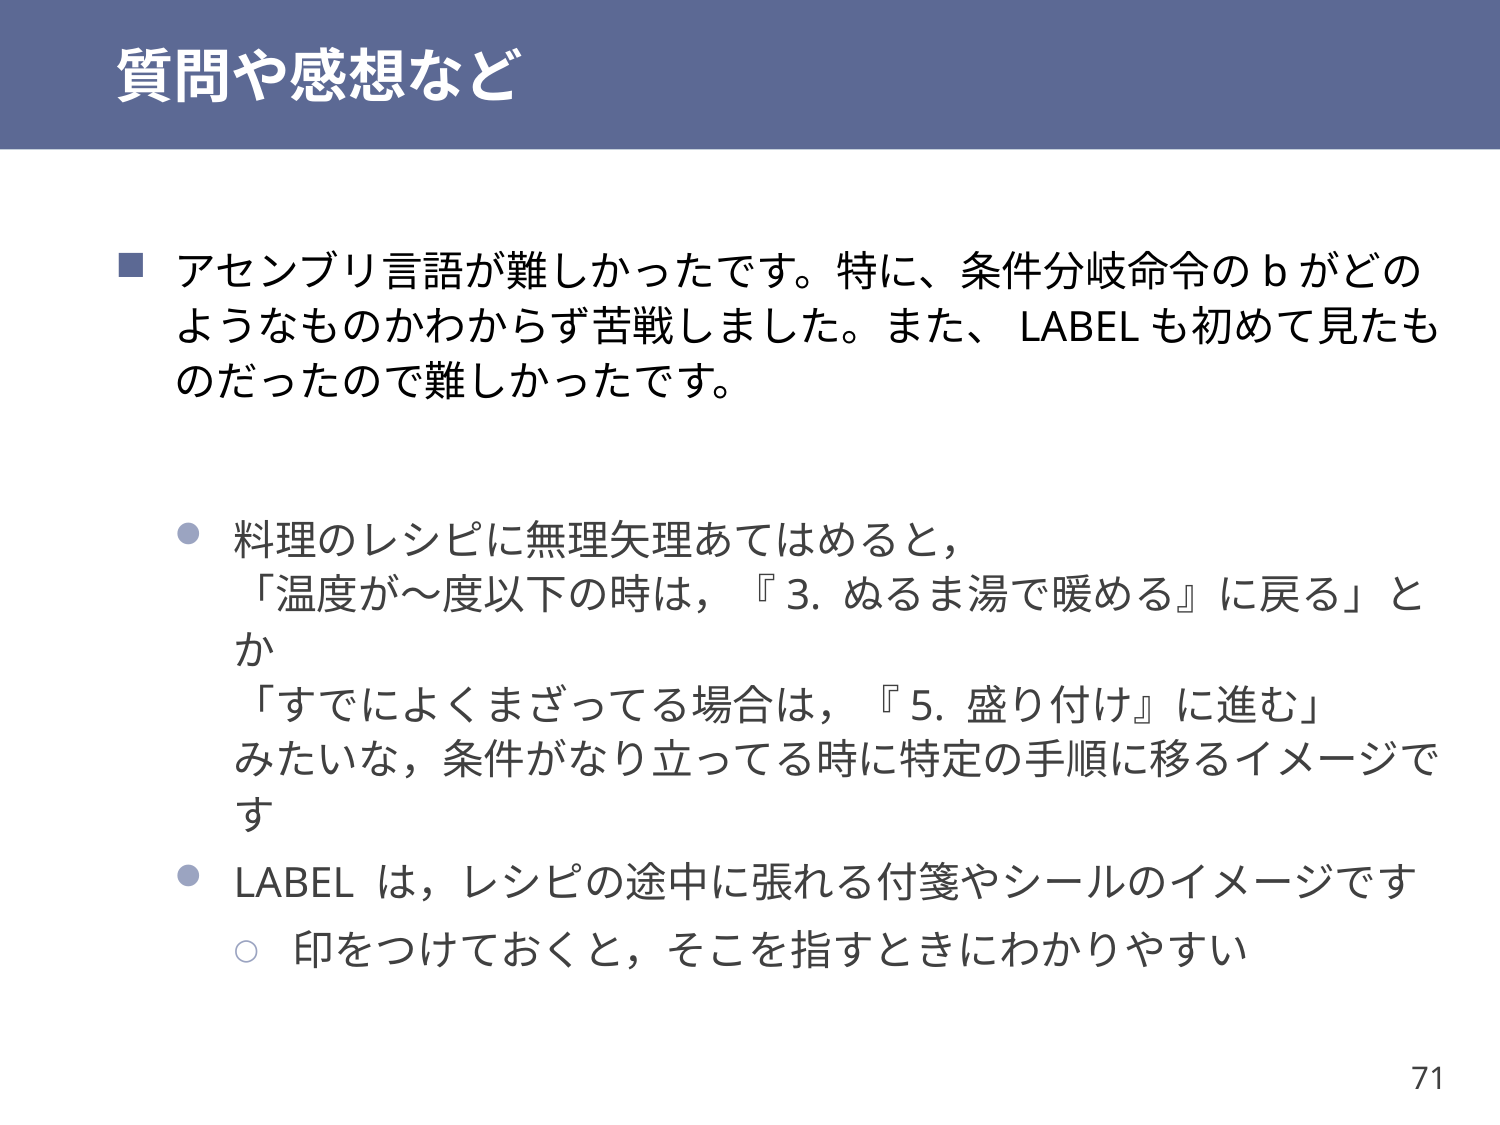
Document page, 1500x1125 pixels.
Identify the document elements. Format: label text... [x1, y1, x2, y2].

list アセンブリ言語が難しかったです。特に、条件分岐命令のbがどのようなものかわからず苦戦しました。また、LABELも初めて見たものだったので難しかったです。 料理のレシピに無理矢理あてはめると， 「温度が～度以下の時は，『3. ぬるま湯で暖める』に戻る」とか 「すでによくまざってる場合は，『5. 盛り付け』に進む」 みたいな，条件がなり立ってる時に特定の手順に移るイメージです LABEL は，レシピの途中に張れる付箋やシールのイメージです 印をつけておくと，そこを指すときにわかりやすい [100, 178, 1459, 1036]
title 質問や感想など [100, 0, 1500, 150]
